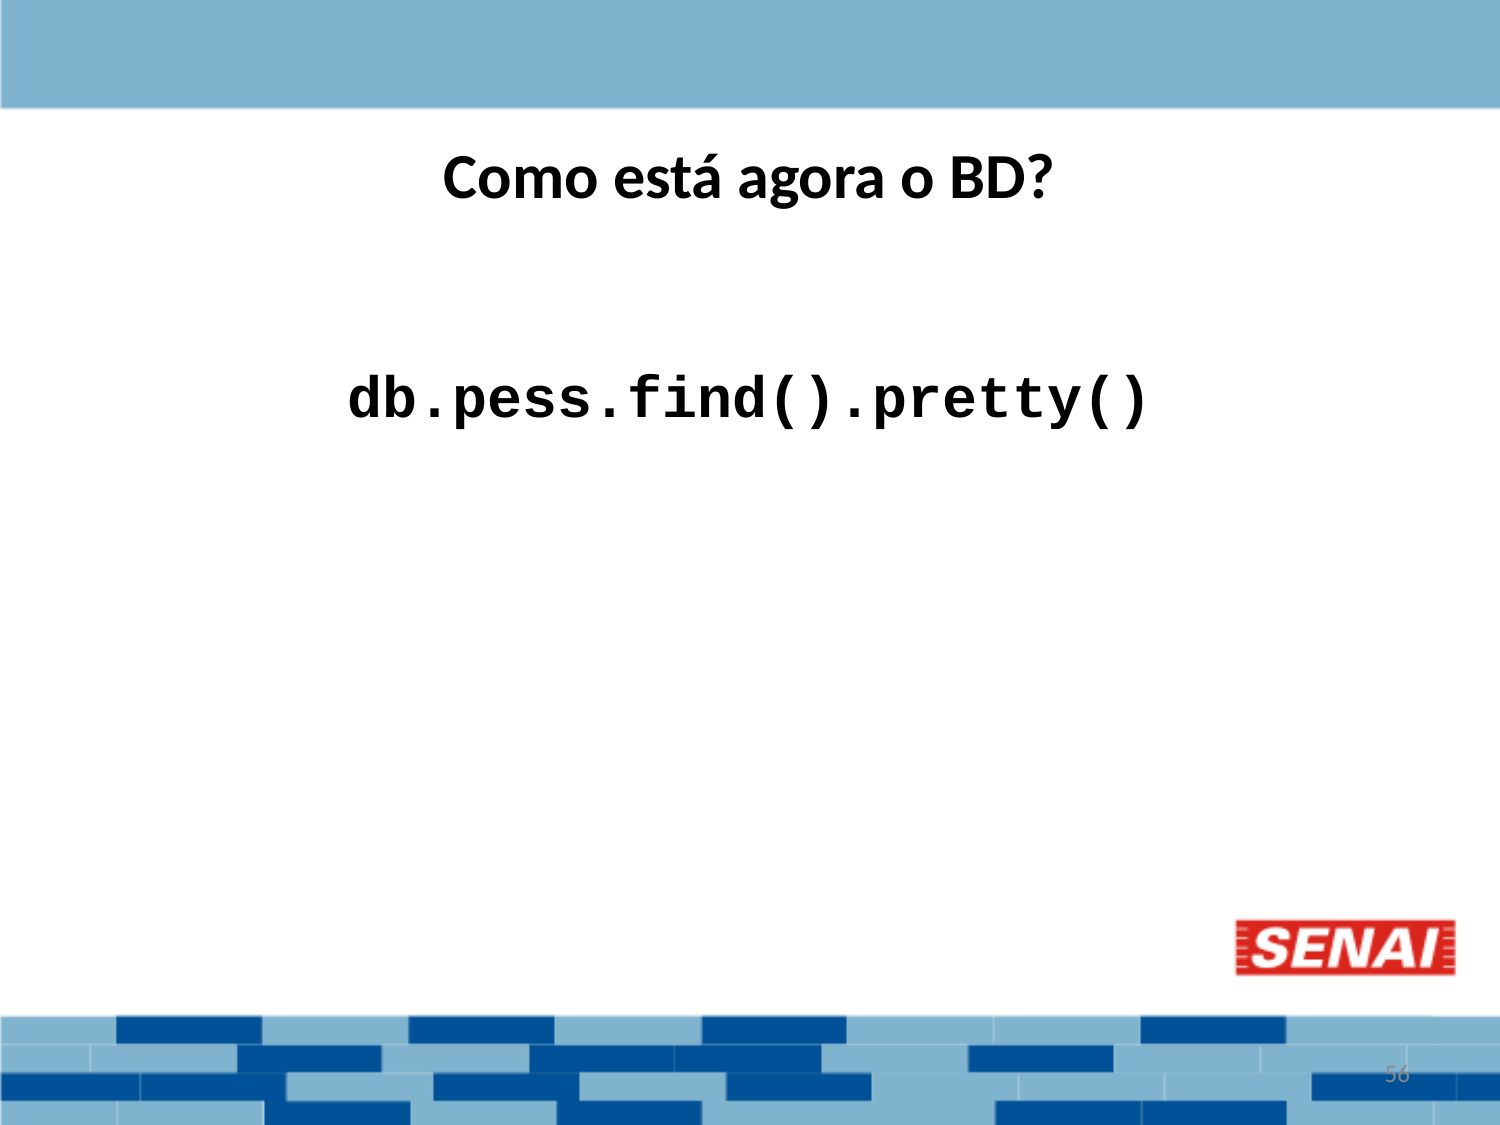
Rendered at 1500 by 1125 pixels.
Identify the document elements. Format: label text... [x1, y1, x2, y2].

footer [512, 1042, 988, 1103]
slide_number [75, 1042, 425, 1103]
title Como está agora o BD? [75, 79, 1425, 268]
picture [0, 0, 1500, 1125]
list db.pess.find().pretty() [41, 291, 1459, 1017]
slide_number ‹#› [1074, 1042, 1425, 1103]
